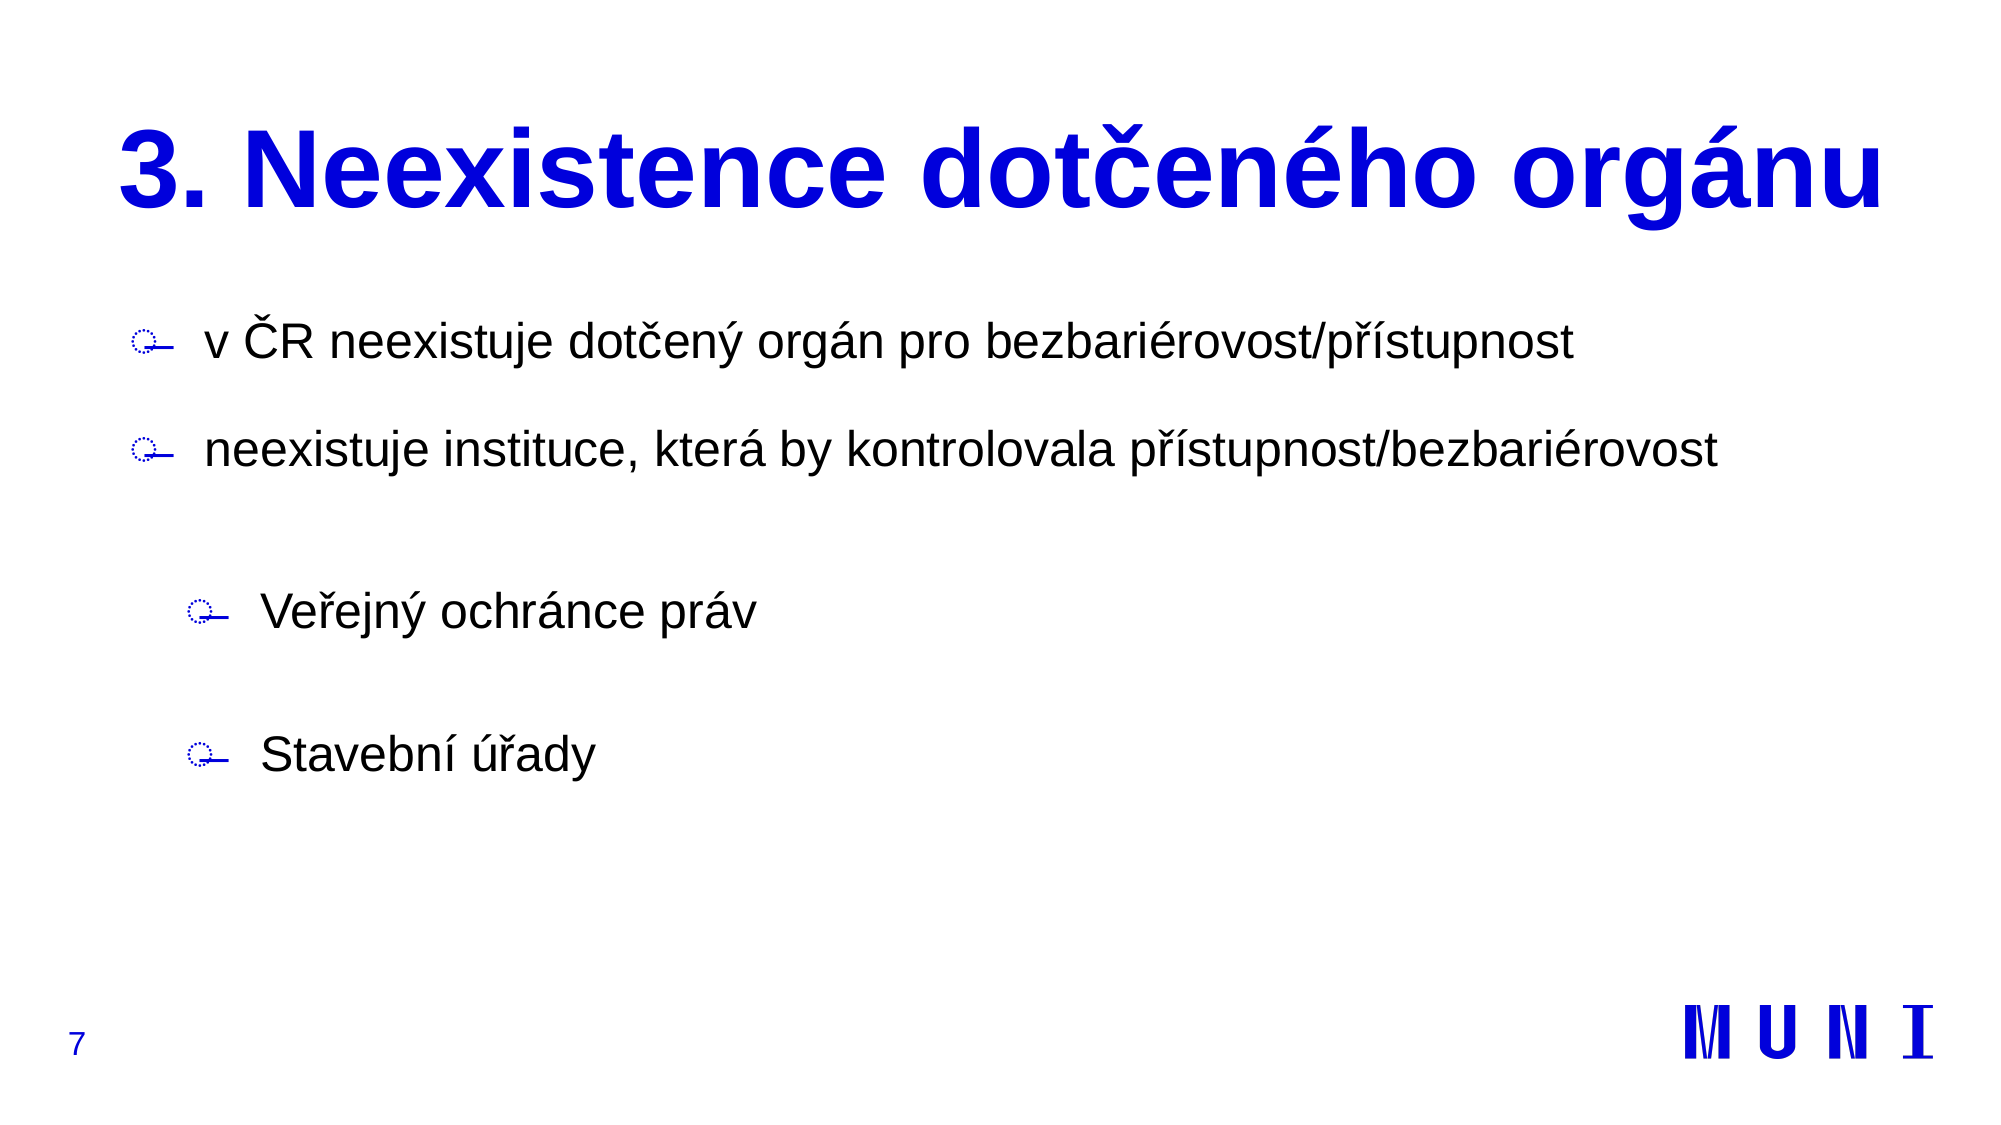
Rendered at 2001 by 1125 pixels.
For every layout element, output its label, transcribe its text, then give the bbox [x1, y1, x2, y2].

title 3. Neexistence dotčeného orgánu [118, 118, 1952, 193]
slide_number 7 [67, 1021, 110, 1063]
list v ČR neexistuje dotčený orgán pro bezbariérovost/přístupnost neexistuje instituce, která by kontrolovala přístupnost/bezbariérovost Veřejný ochránce práv Stavební úřady [118, 315, 1818, 1022]
picture [1685, 1005, 1933, 1059]
